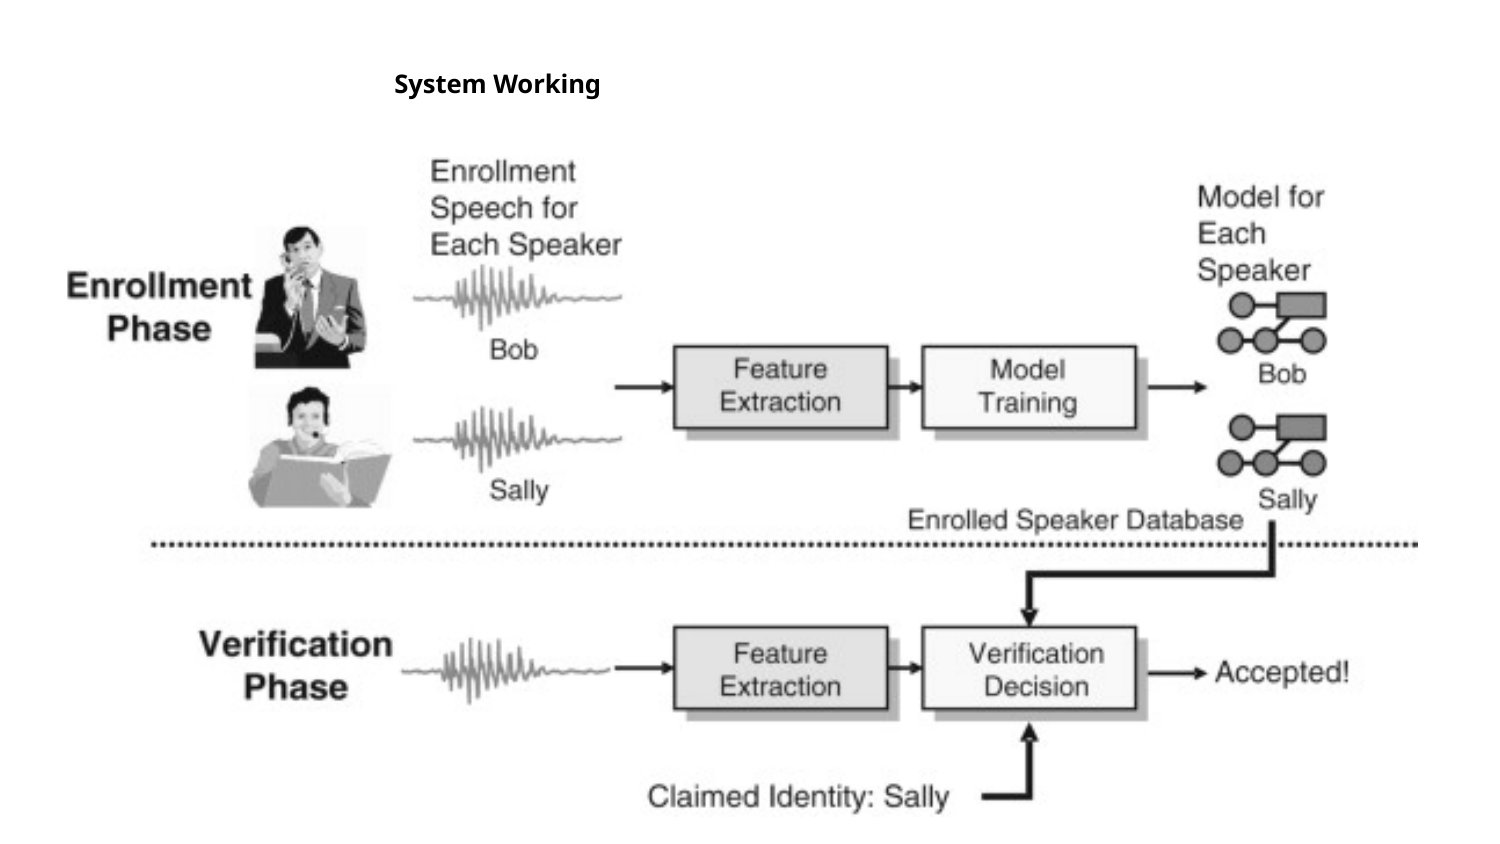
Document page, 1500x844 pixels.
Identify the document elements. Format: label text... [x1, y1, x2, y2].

title System Working [95, 53, 1446, 114]
picture [65, 155, 1418, 817]
